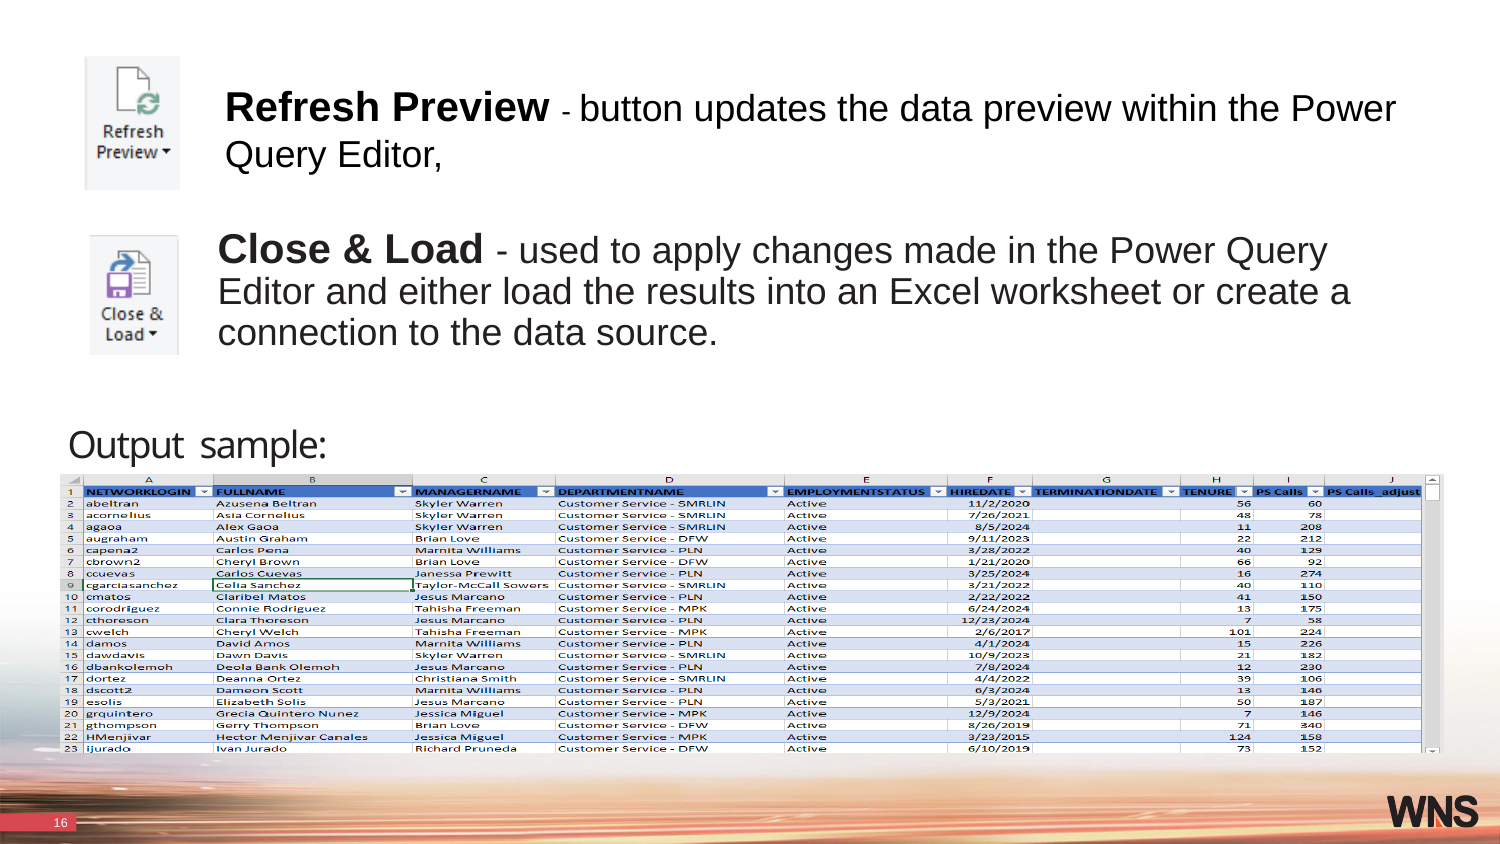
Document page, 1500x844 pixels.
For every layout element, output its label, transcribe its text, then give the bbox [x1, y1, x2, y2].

text_box Refresh Preview - button updates the data preview within the Power Query Editor, [210, 72, 1444, 183]
text_box Close & Load - used to apply changes made in the Power Query Editor and either load the results into an Excel worksheet or create a connection to the data source. [210, 263, 1444, 361]
text_box Output sample: [60, 418, 1294, 472]
picture [0, 0, 1500, 844]
